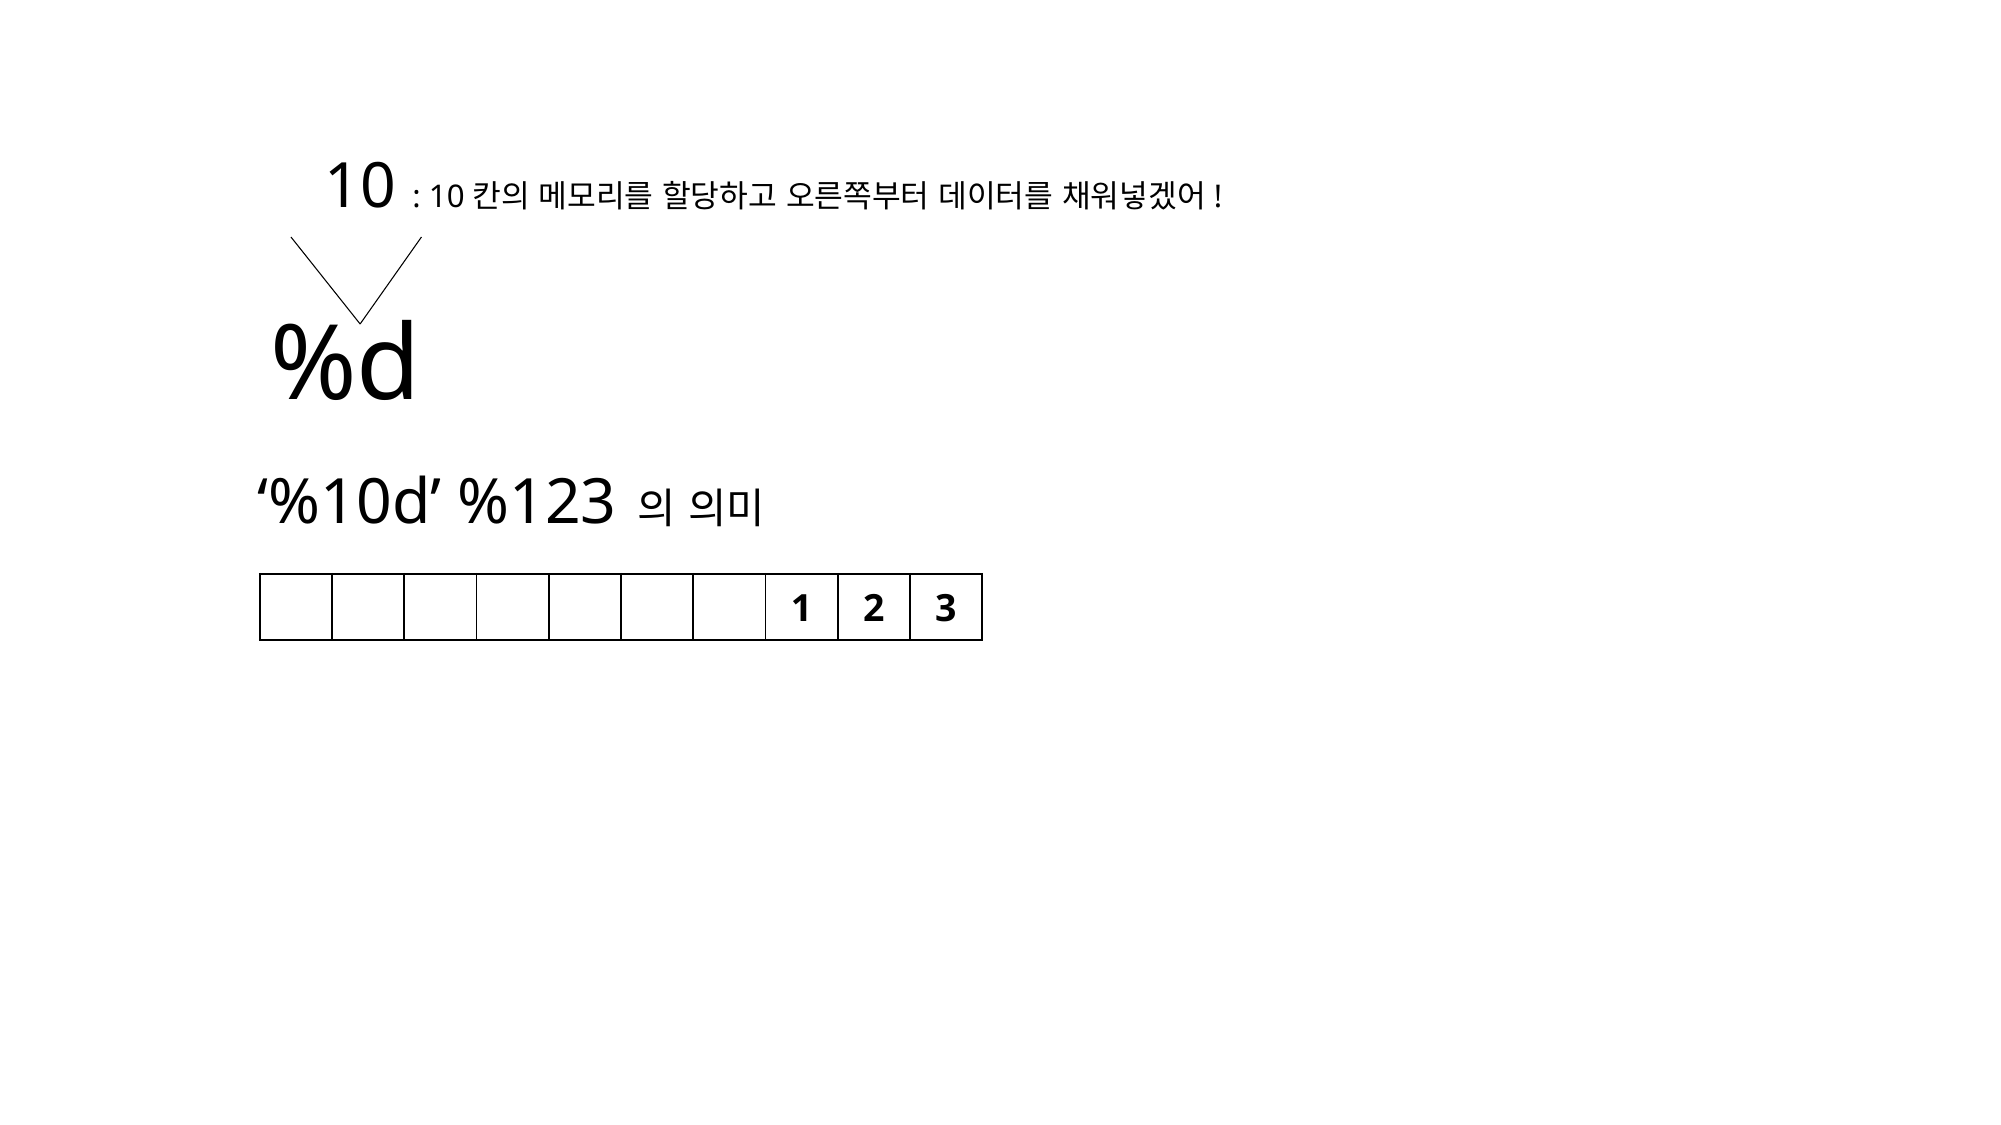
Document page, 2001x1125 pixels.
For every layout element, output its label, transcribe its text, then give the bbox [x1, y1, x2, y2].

table_header [333, 605, 403, 639]
table_header [550, 605, 620, 639]
table_header [405, 605, 476, 639]
table_header [477, 605, 548, 639]
table_header 1 [766, 605, 837, 639]
table_header [622, 605, 692, 639]
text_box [290, 236, 422, 324]
table_header [694, 605, 765, 639]
text_box %d [179, 251, 512, 464]
text_box 10 : 10칸의 메모리를 할당하고 오른쪽부터 데이터를 채워넣겠어! [309, 75, 1589, 289]
table_header [261, 605, 331, 639]
table_header 2 [839, 605, 909, 639]
table_header 3 [911, 605, 981, 639]
text_box ‘%10d’ %123 의 의미 [242, 392, 1249, 605]
